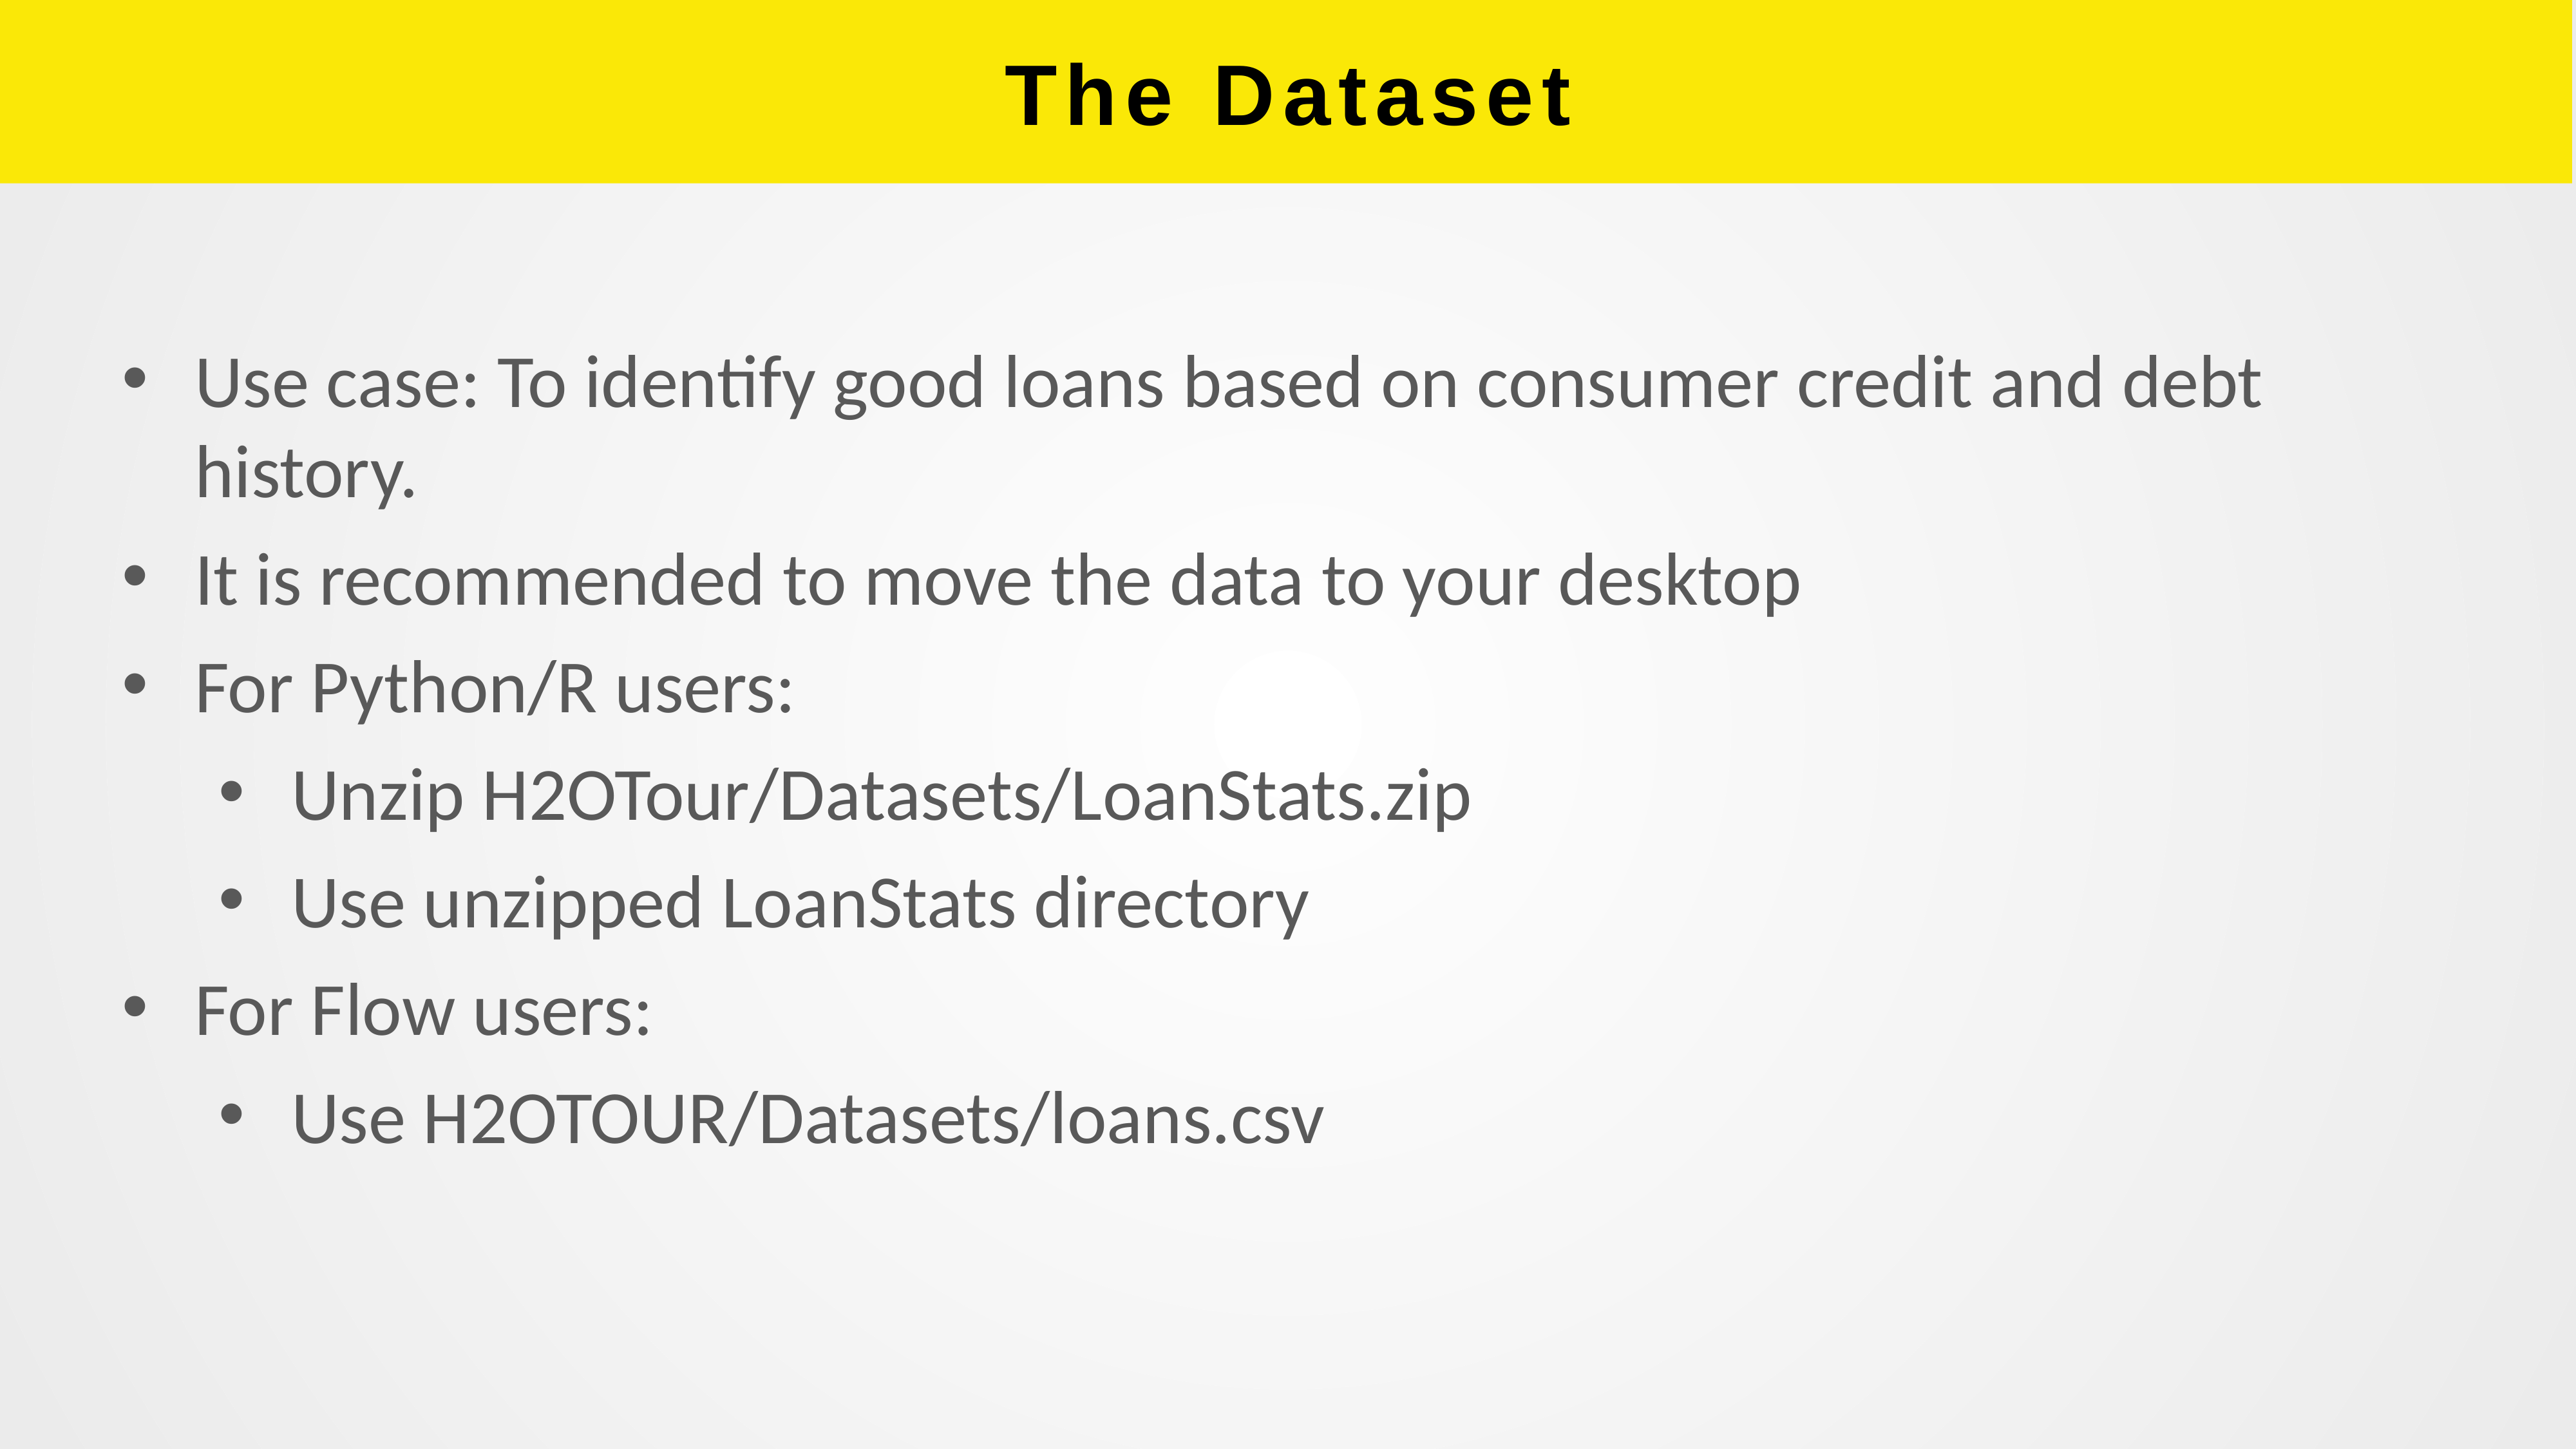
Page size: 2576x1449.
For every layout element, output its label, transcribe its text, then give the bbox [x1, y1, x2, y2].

list Use case: To identify good loans based on consumer credit and debt history. It is recommended to move the data to your desktop For Python/R users: Unzip H2OTour/Datasets/LoanStats.zip Use unzipped LoanStats directory For Flow users: Use H2OTOUR/Datasets/loans.csv [111, 321, 2457, 1280]
title The Dataset [64, 0, 2512, 185]
